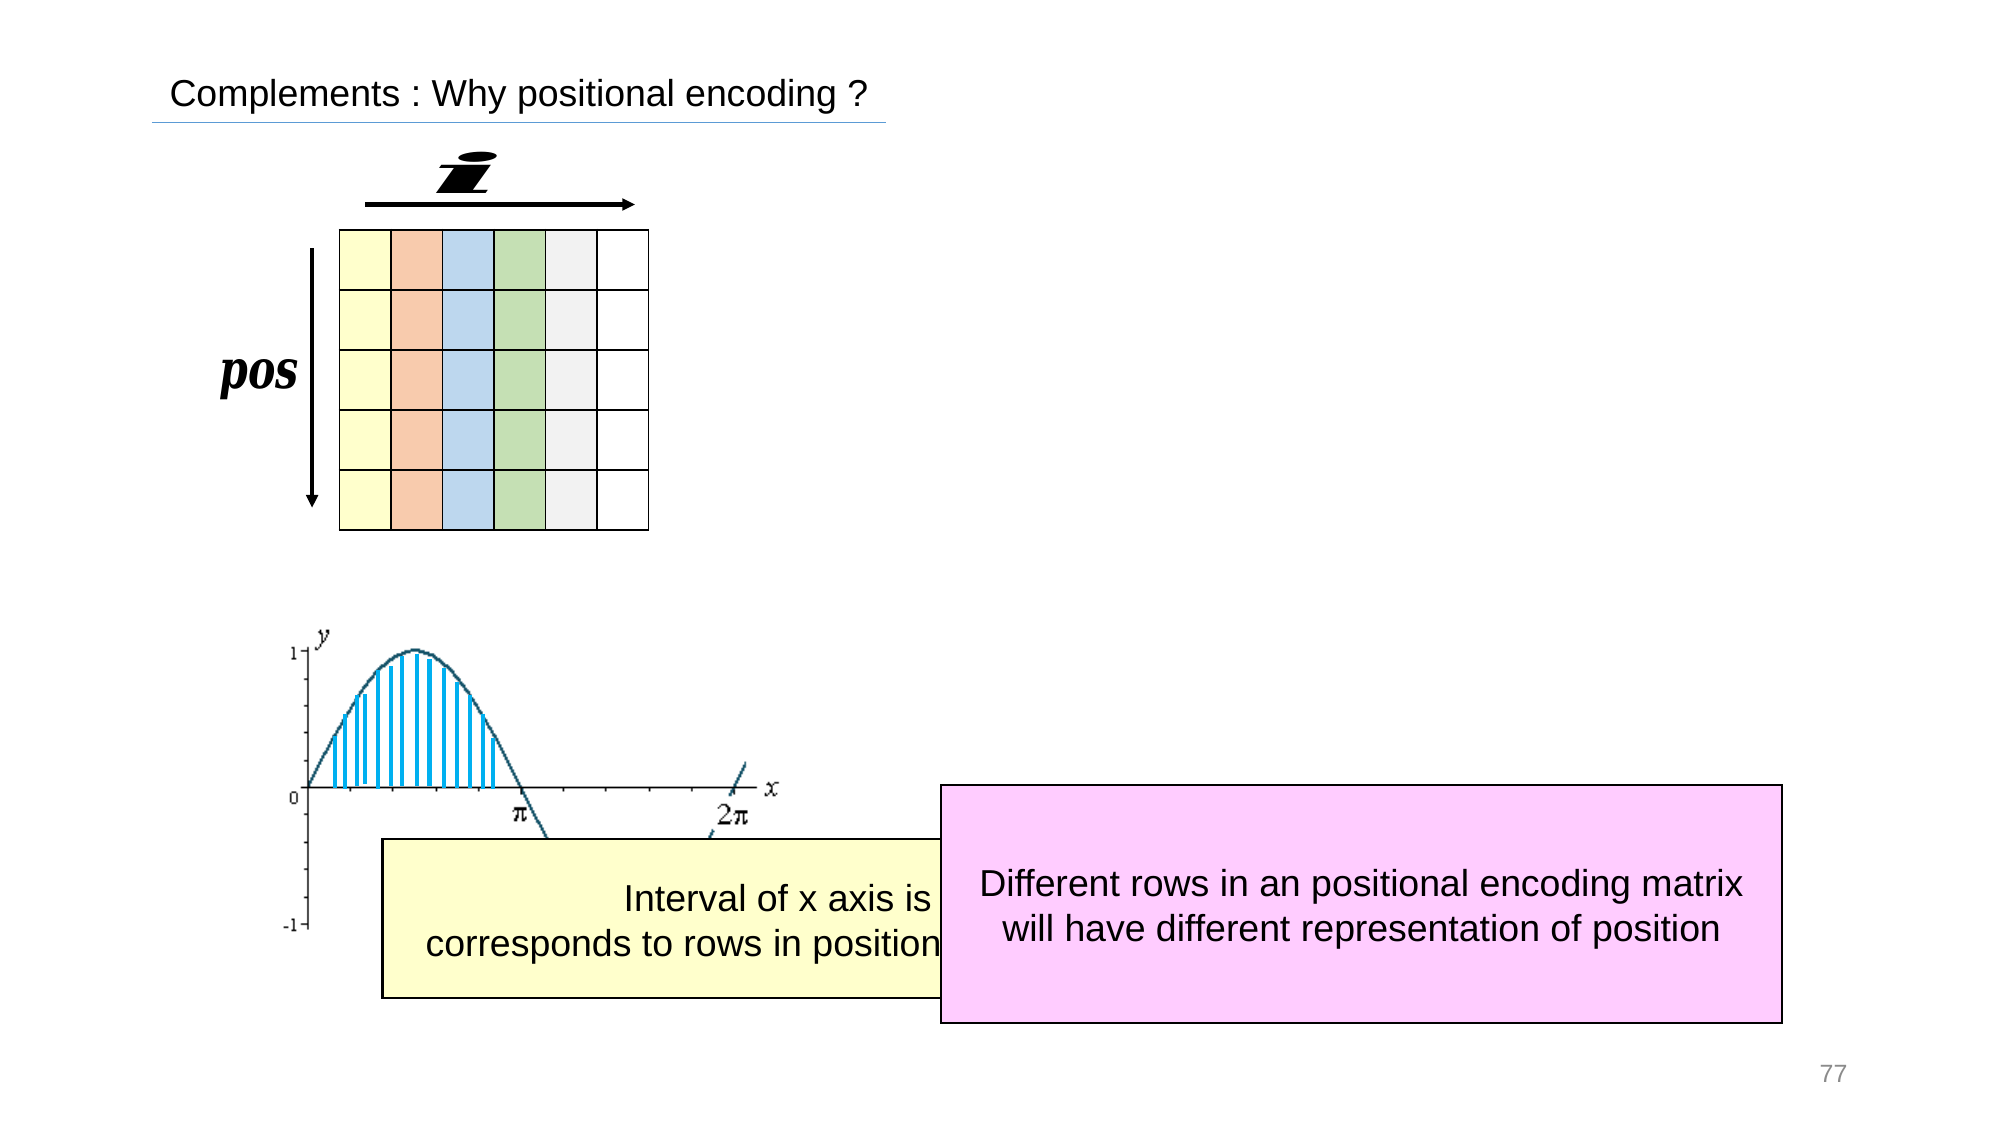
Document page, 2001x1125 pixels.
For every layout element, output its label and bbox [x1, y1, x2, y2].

table_cell [340, 471, 390, 529]
table_cell [340, 411, 390, 469]
table_header [598, 231, 648, 289]
table_cell [598, 351, 648, 409]
table_cell [546, 351, 596, 409]
table_cell [443, 471, 493, 529]
slide_number [1412, 1042, 1863, 1103]
table_cell [392, 411, 442, 469]
table_cell [392, 291, 442, 349]
table_cell [495, 471, 545, 529]
table_cell [443, 351, 493, 409]
table_cell [495, 291, 545, 349]
table_cell [443, 291, 493, 349]
table_header [546, 231, 596, 289]
table_cell [598, 291, 648, 349]
picture [273, 619, 787, 944]
table_cell [443, 411, 493, 469]
table_cell [392, 471, 442, 529]
table_cell [495, 351, 545, 409]
text_box [151, 61, 1009, 123]
table_cell [340, 351, 390, 409]
text_box [940, 784, 1783, 1024]
table_header [392, 231, 442, 289]
table_cell [546, 411, 596, 469]
table_header [443, 231, 493, 289]
table_cell [340, 291, 390, 349]
table_cell [546, 471, 596, 529]
table_cell [546, 291, 596, 349]
table_cell [598, 471, 648, 529]
table_header [495, 231, 545, 289]
table_header [340, 231, 390, 289]
table_cell [598, 411, 648, 469]
table_cell [392, 351, 442, 409]
table_cell [495, 411, 545, 469]
